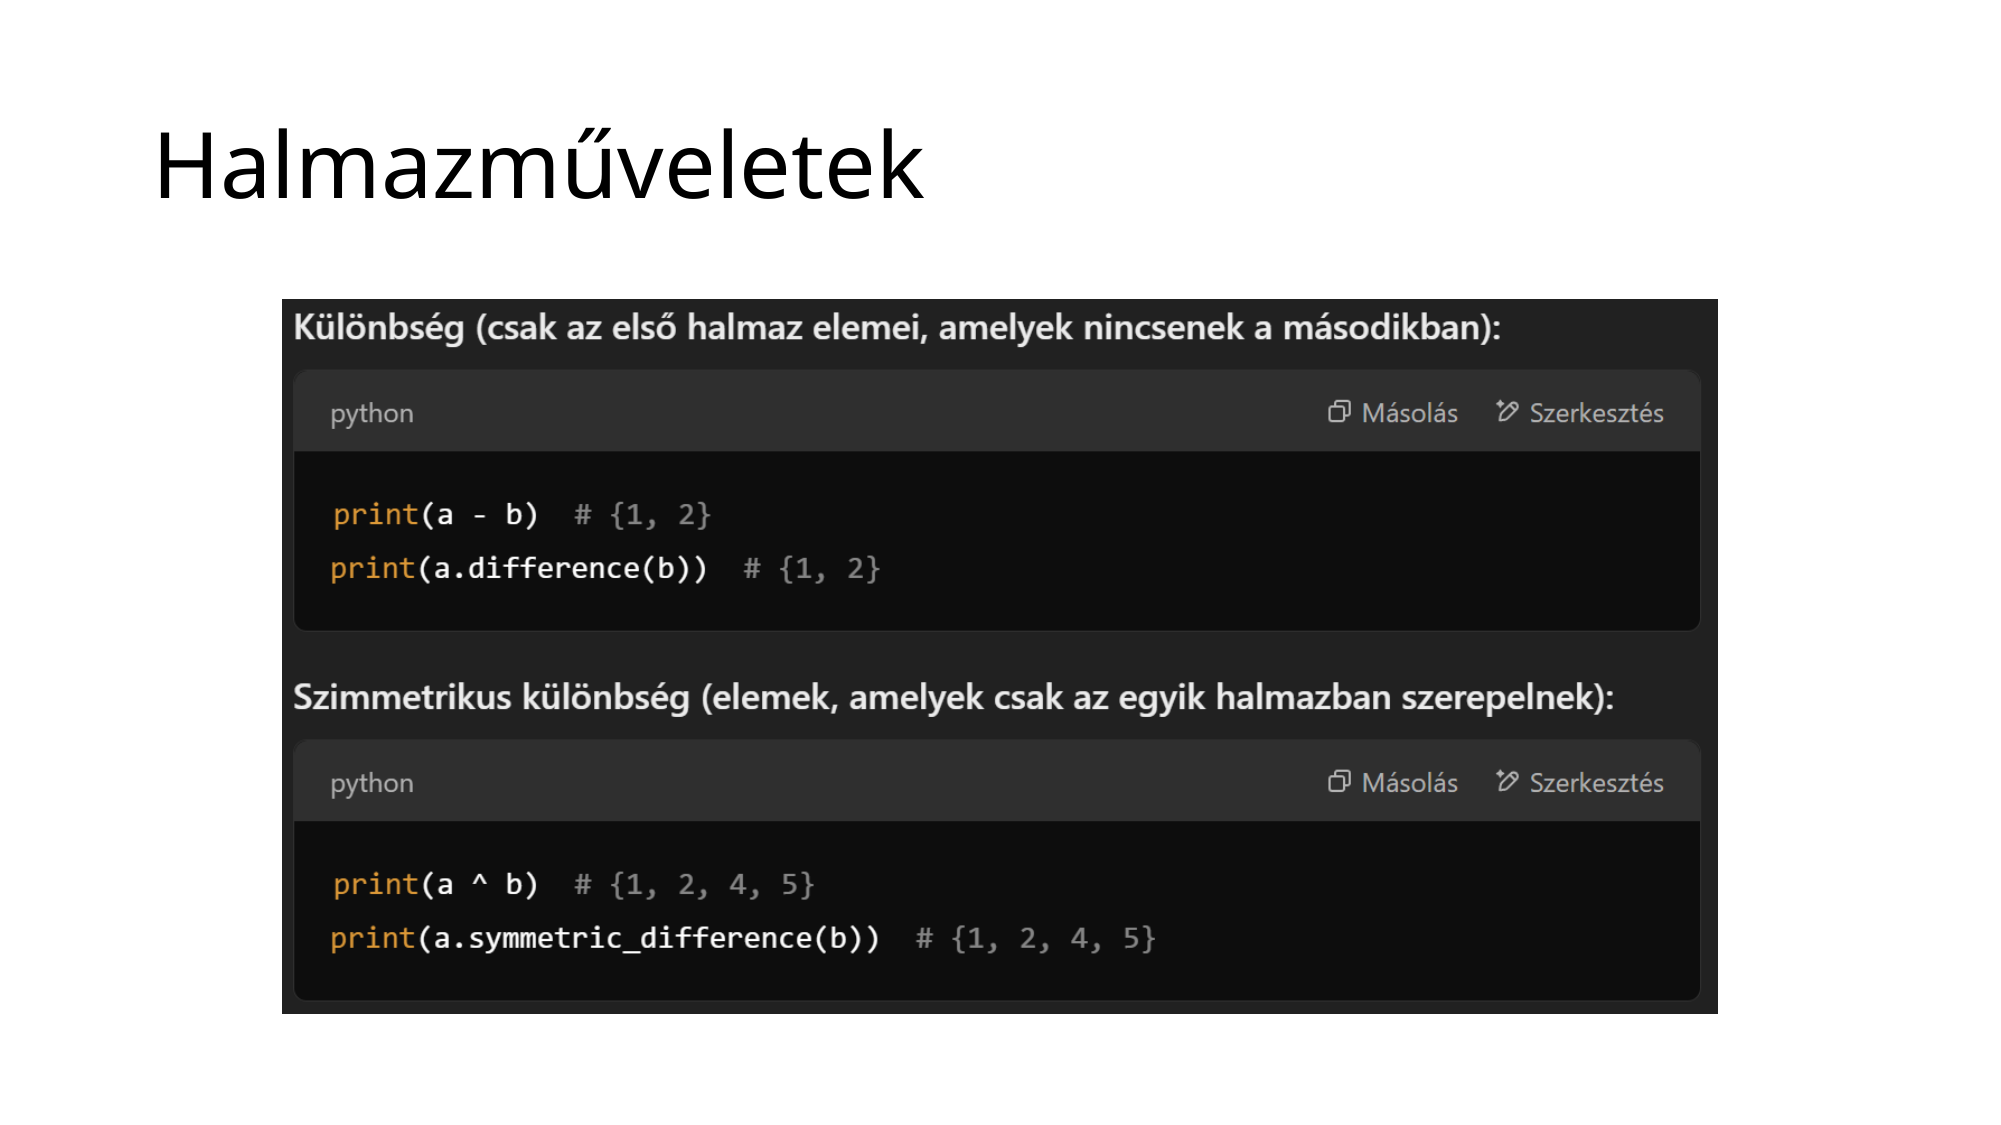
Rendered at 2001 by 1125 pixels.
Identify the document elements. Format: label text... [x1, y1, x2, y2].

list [282, 299, 1718, 1014]
title Halmazműveletek [137, 59, 1863, 278]
